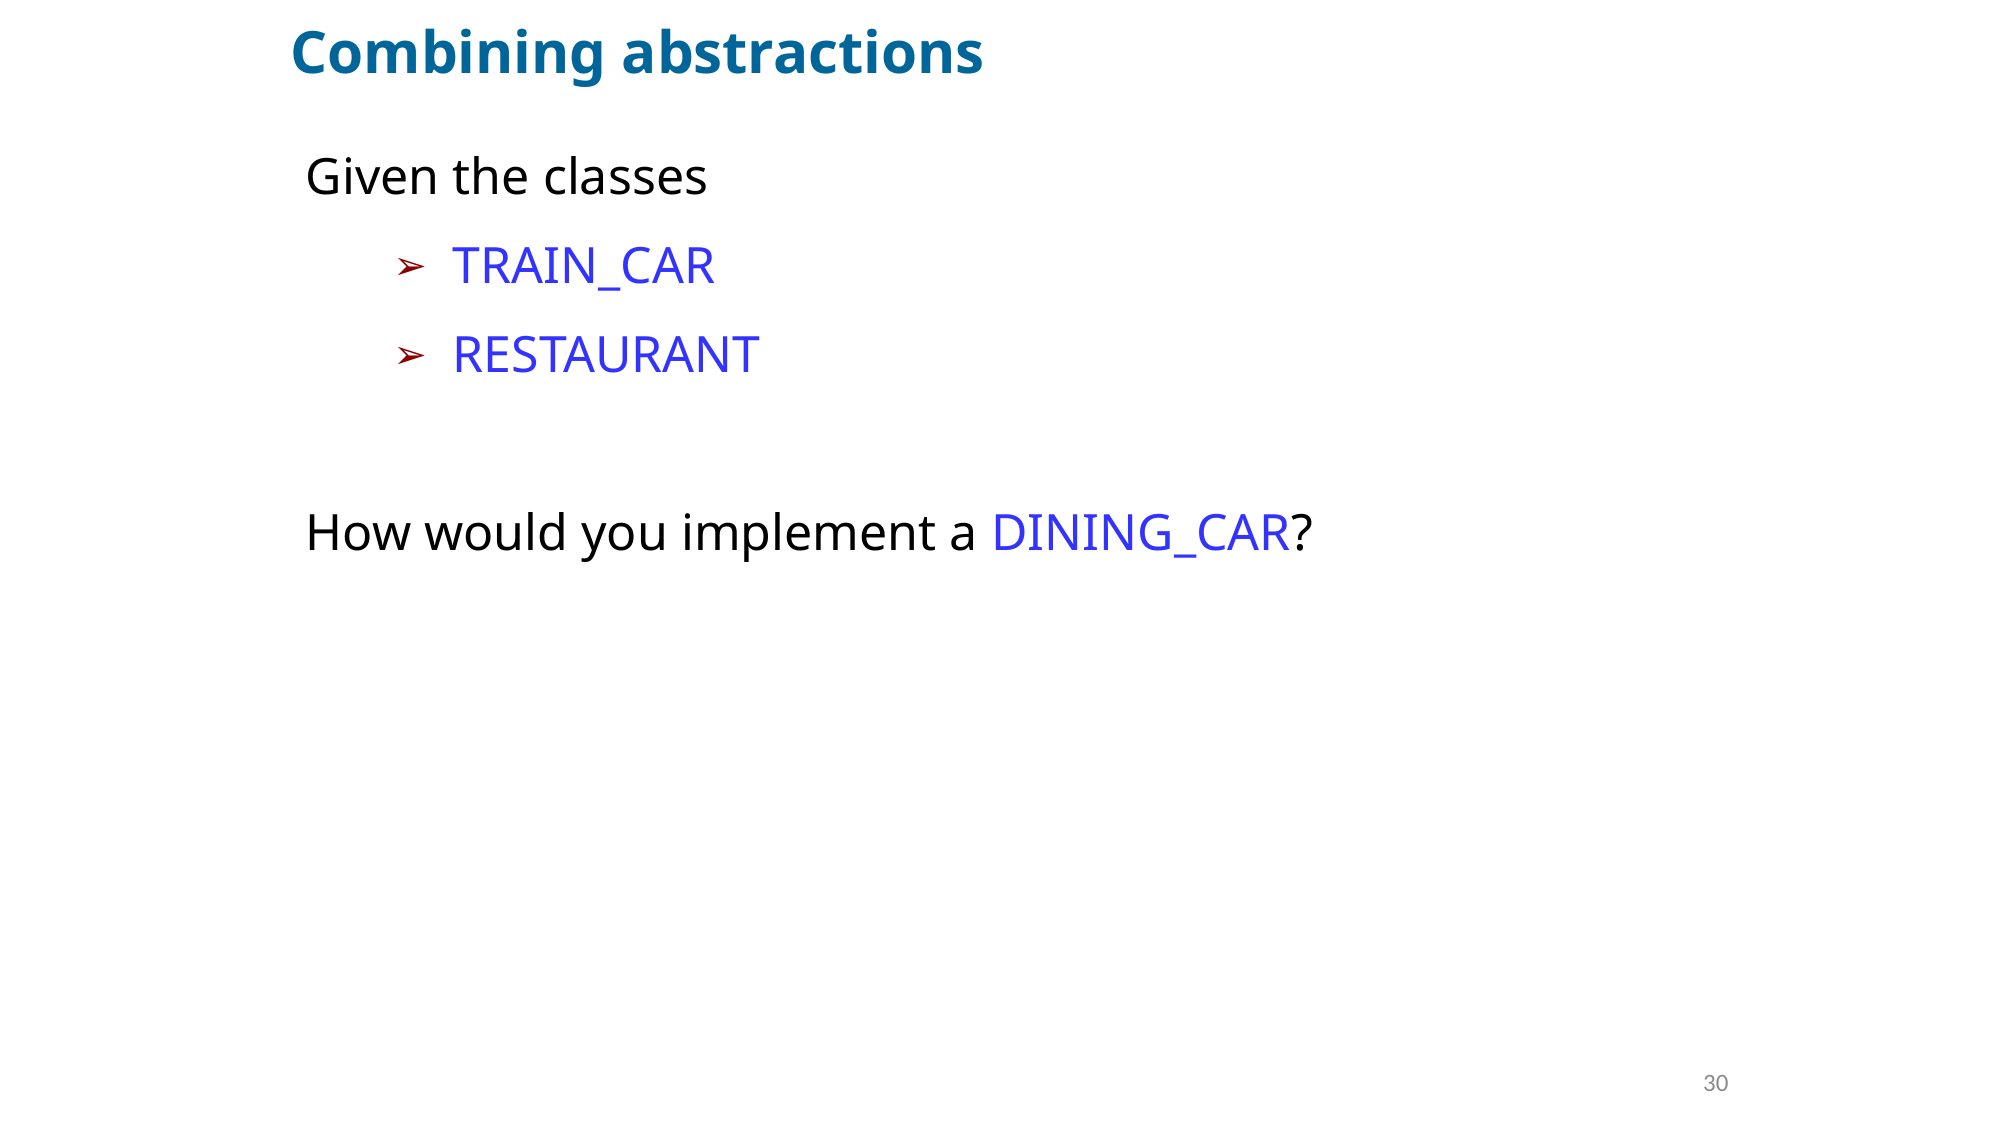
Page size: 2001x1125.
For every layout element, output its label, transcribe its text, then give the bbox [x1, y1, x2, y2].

list Given the classes TRAIN_CAR RESTAURANT How would you implement a DINING_CAR? [290, 144, 1701, 694]
slide_number 30 [1653, 1038, 1744, 1125]
title Combining abstractions [290, 19, 1594, 91]
